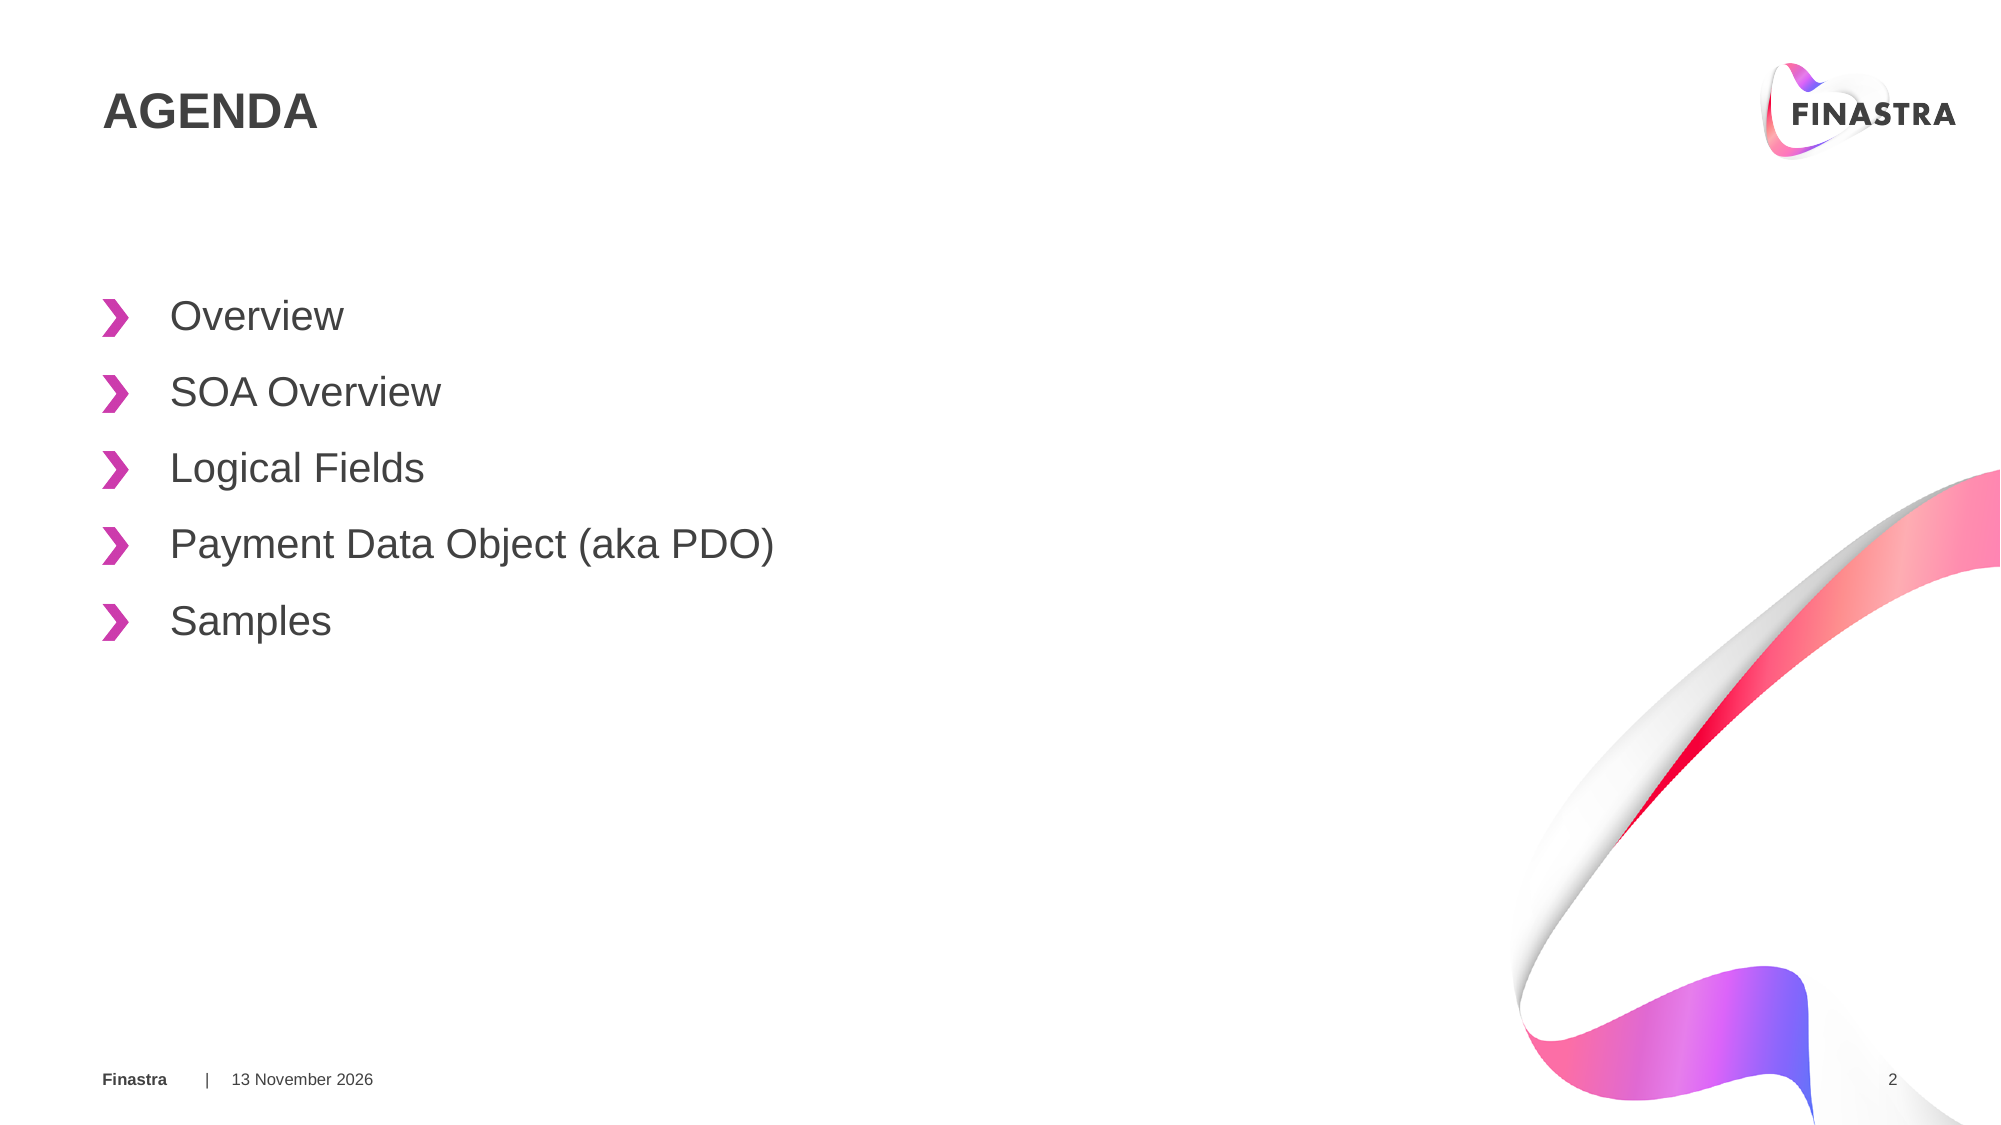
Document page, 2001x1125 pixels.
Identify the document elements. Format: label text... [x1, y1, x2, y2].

picture [102, 597, 129, 641]
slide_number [231, 1048, 462, 1109]
picture [102, 520, 129, 565]
title AGENDA [102, 28, 1693, 139]
slide_number 2 [1816, 1048, 1898, 1109]
picture [102, 444, 129, 489]
picture [1760, 63, 1956, 160]
picture [1510, 469, 2000, 1125]
list Overview SOA Overview Logical Fields Payment Data Object (aka PDO) Samples [102, 294, 1693, 1043]
picture [102, 368, 129, 413]
picture [102, 292, 129, 337]
